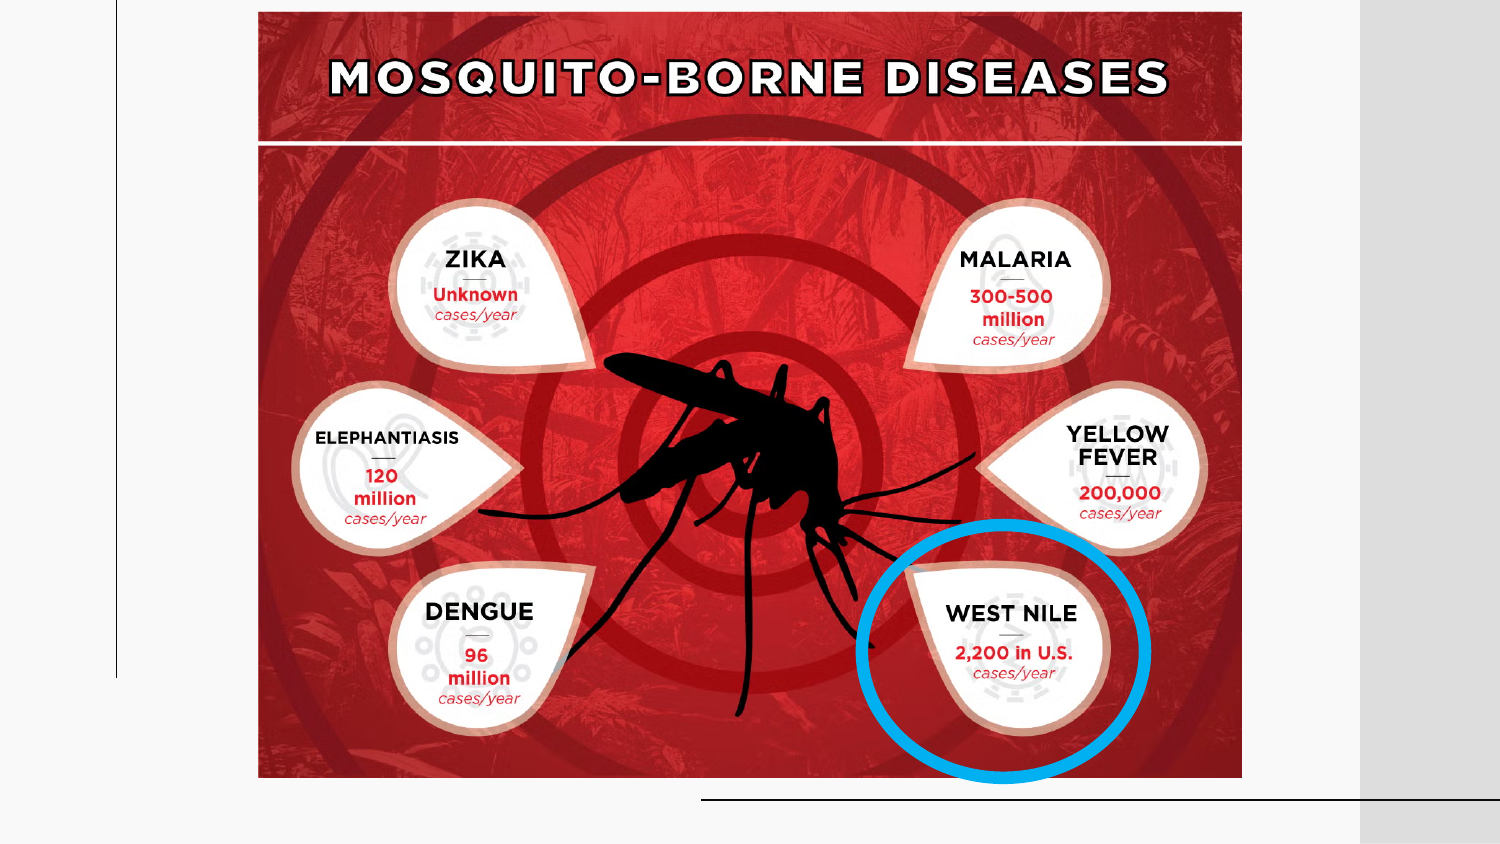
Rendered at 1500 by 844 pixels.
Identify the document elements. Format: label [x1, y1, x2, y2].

picture [258, 10, 1242, 778]
picture [869, 532, 1138, 771]
